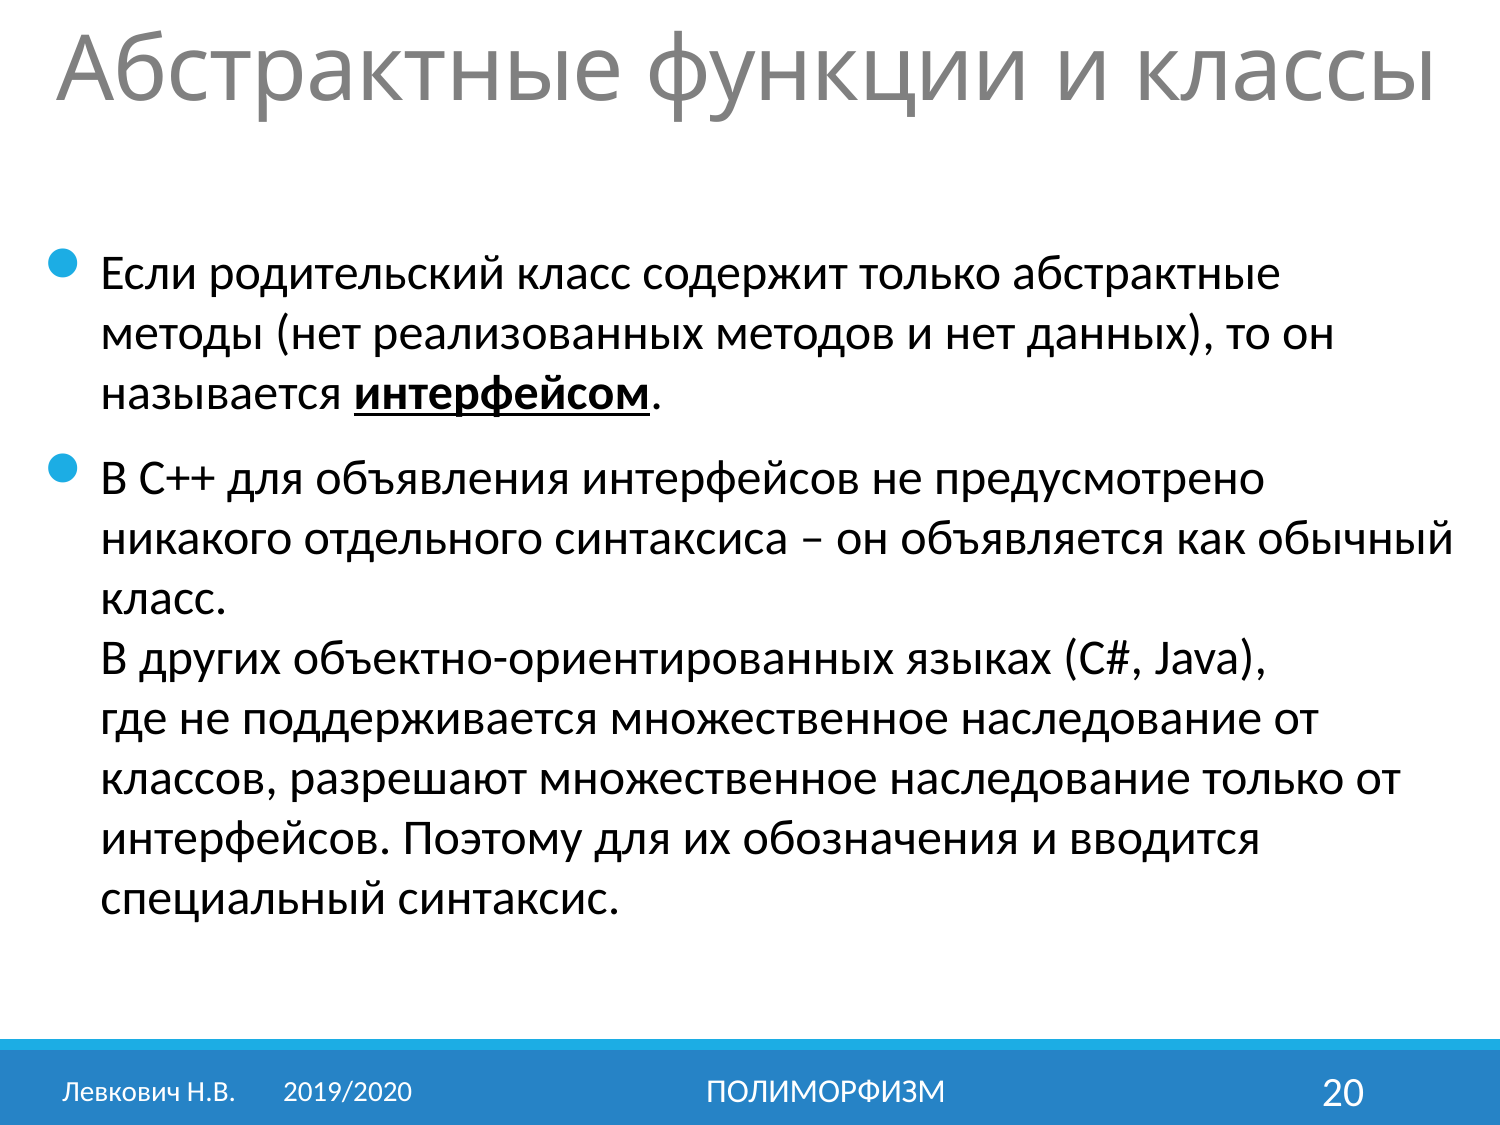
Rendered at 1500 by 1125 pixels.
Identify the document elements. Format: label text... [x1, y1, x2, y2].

footer Полиморфизм [453, 1059, 1199, 1120]
title Абстрактные функции и классы [41, 19, 1459, 138]
text_box Если родительский класс содержит только абстрактные методы (нет реализованных методов и нет данных), то он называется интерфейсом. В С++ для объявления интерфейсов не предусмотрено никакого отдельного синтаксиса – он объявляется как обычный класс. В других объектно-ориентированных языках (C#, Java), где не поддерживается множественное наследование от классов, разрешают множественное наследование только от интерфейсов. Поэтому для их обозначения и вводится специальный синтаксис. [29, 231, 1471, 932]
slide_number Левкович Н.В. 2019/2020 [47, 1059, 440, 1120]
slide_number 20 [1218, 1059, 1380, 1120]
